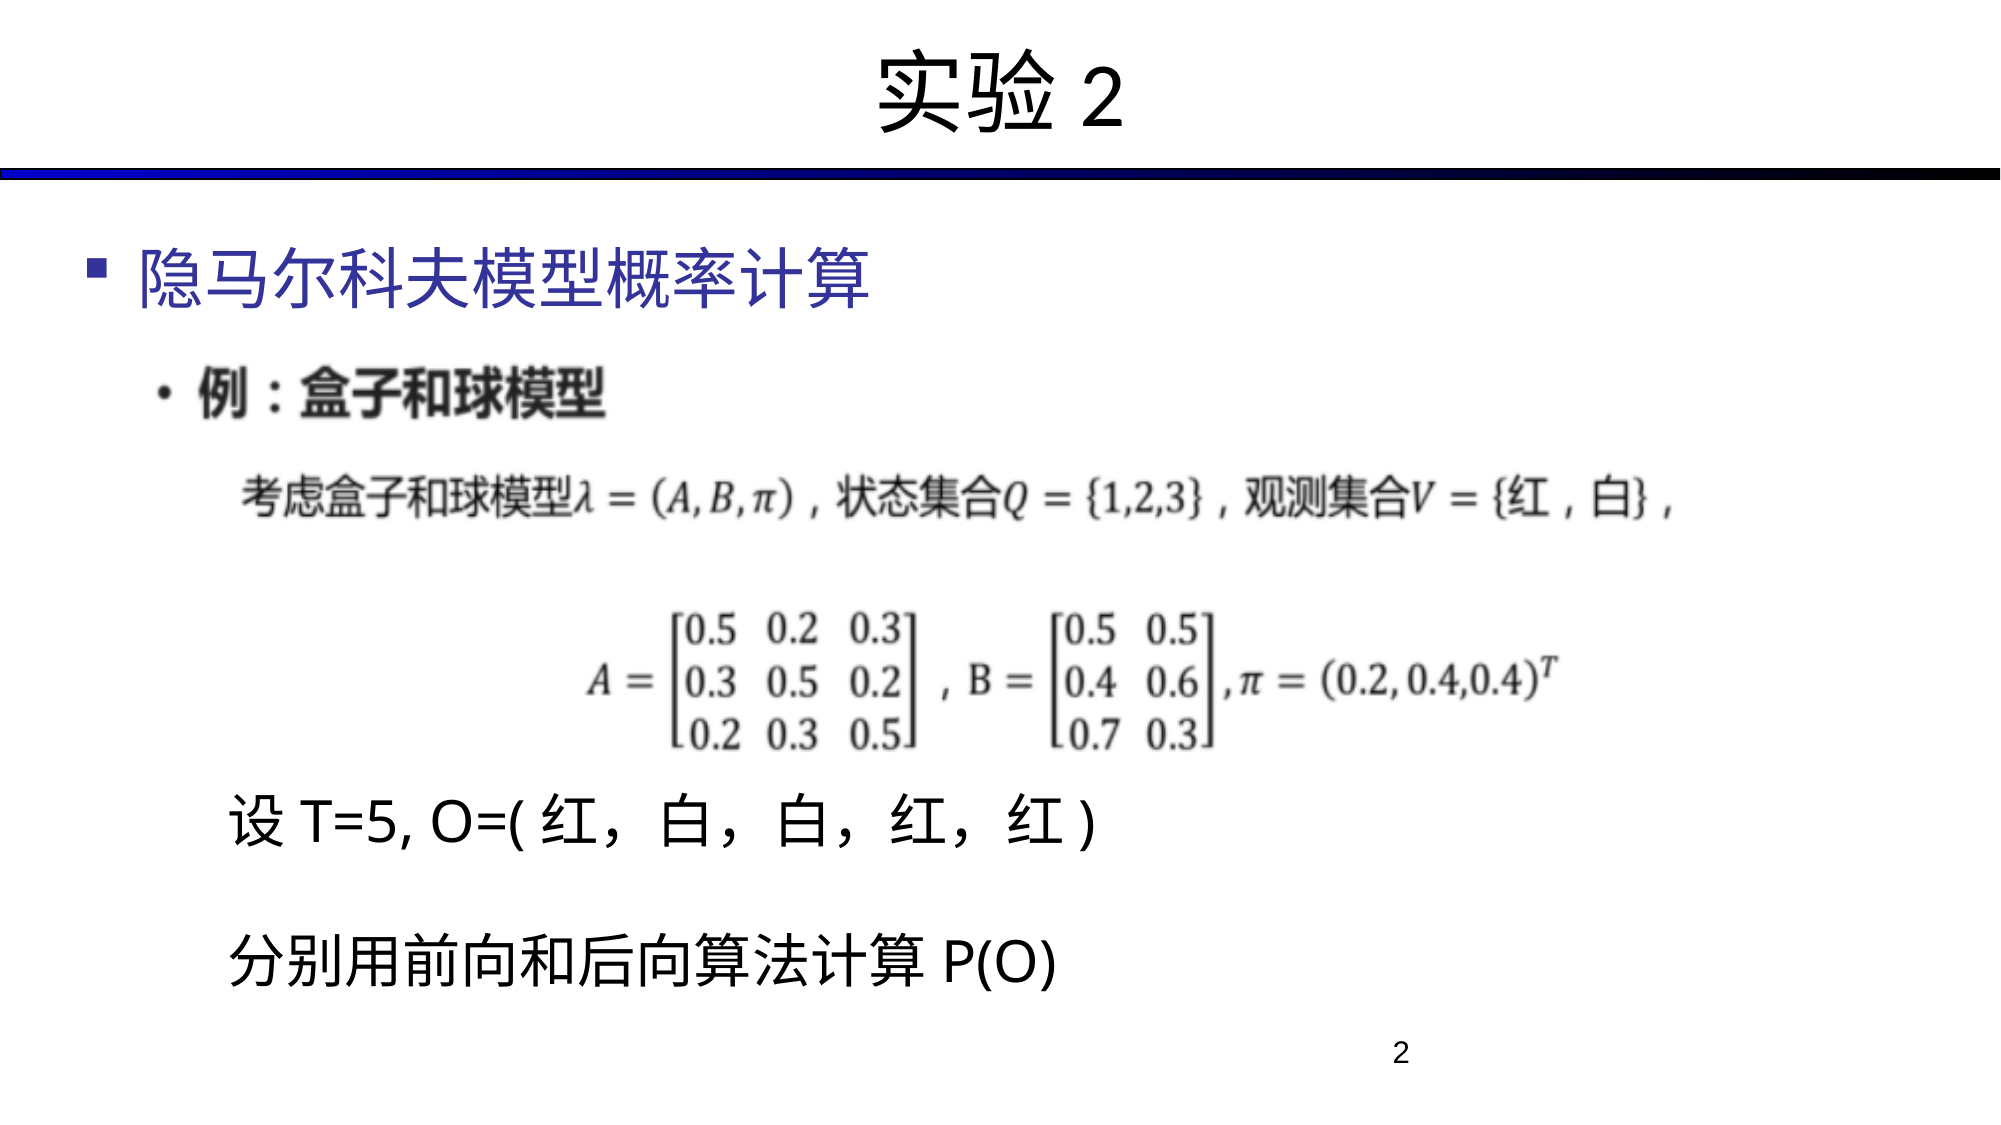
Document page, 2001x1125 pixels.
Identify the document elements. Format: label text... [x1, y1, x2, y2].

list 隐马尔科夫模型概率计算 [66, 228, 1934, 1006]
text_box 设T=5, O=(红，白，白，红，红) 分别用前向和后向算法计算P(O) [213, 776, 1932, 1002]
slide_number 2 [1074, 1024, 1426, 1103]
title 实验2 [0, 0, 2000, 184]
picture [124, 347, 1688, 754]
